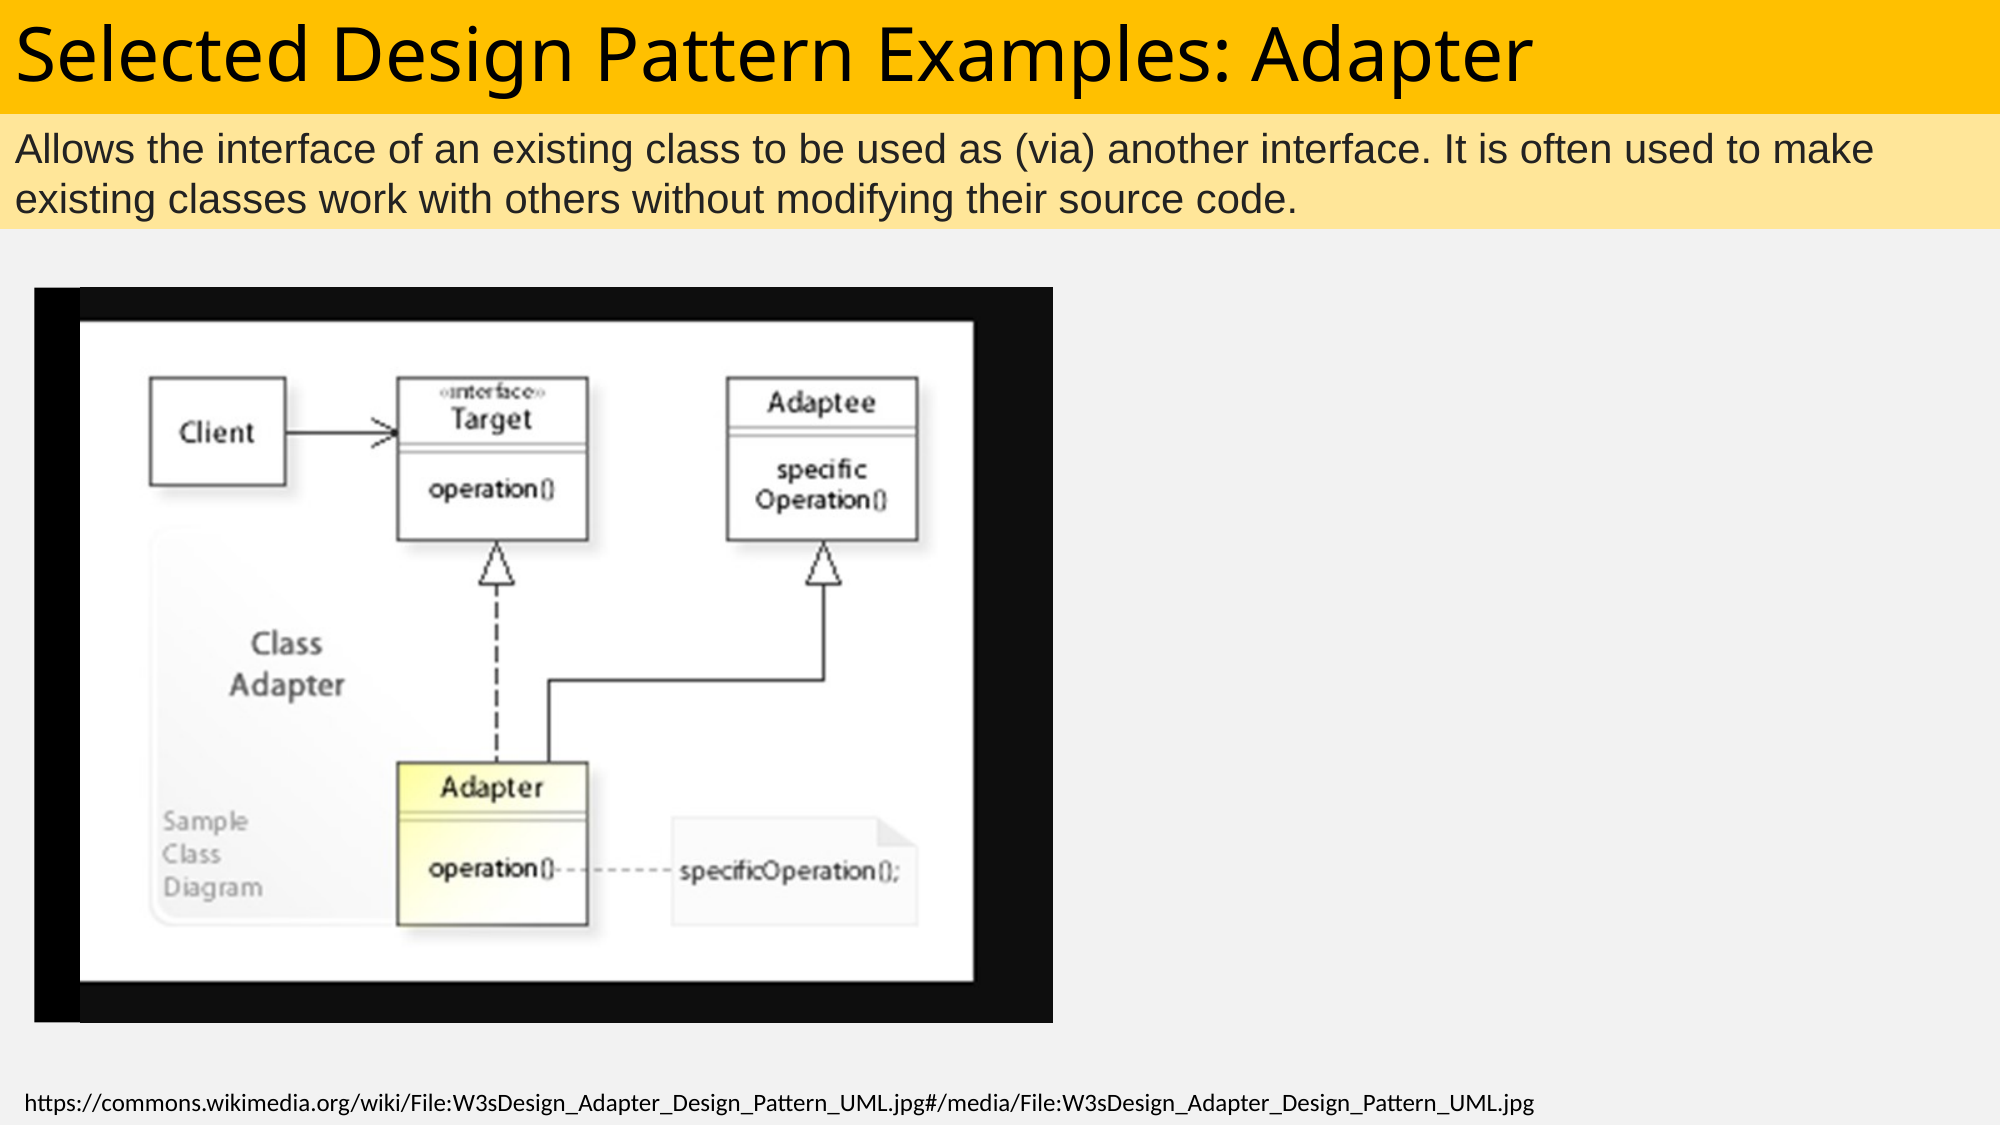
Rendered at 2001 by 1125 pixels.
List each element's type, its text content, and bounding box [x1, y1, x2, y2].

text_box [34, 287, 1053, 1023]
text_box Allows the interface of an existing class to be used as (via) another interface. It is often used to make existing classes work with others without modifying their source code. [0, 114, 2000, 229]
title Selected Design Pattern Examples: Adapter [0, 0, 2000, 114]
text_box https://commons.wikimedia.org/wiki/File:W3sDesign_Adapter_Design_Pattern_UML.jpg#/media/File:W3sDesign_Adapter_Design_Pattern_UML.jpg [9, 1079, 1908, 1125]
